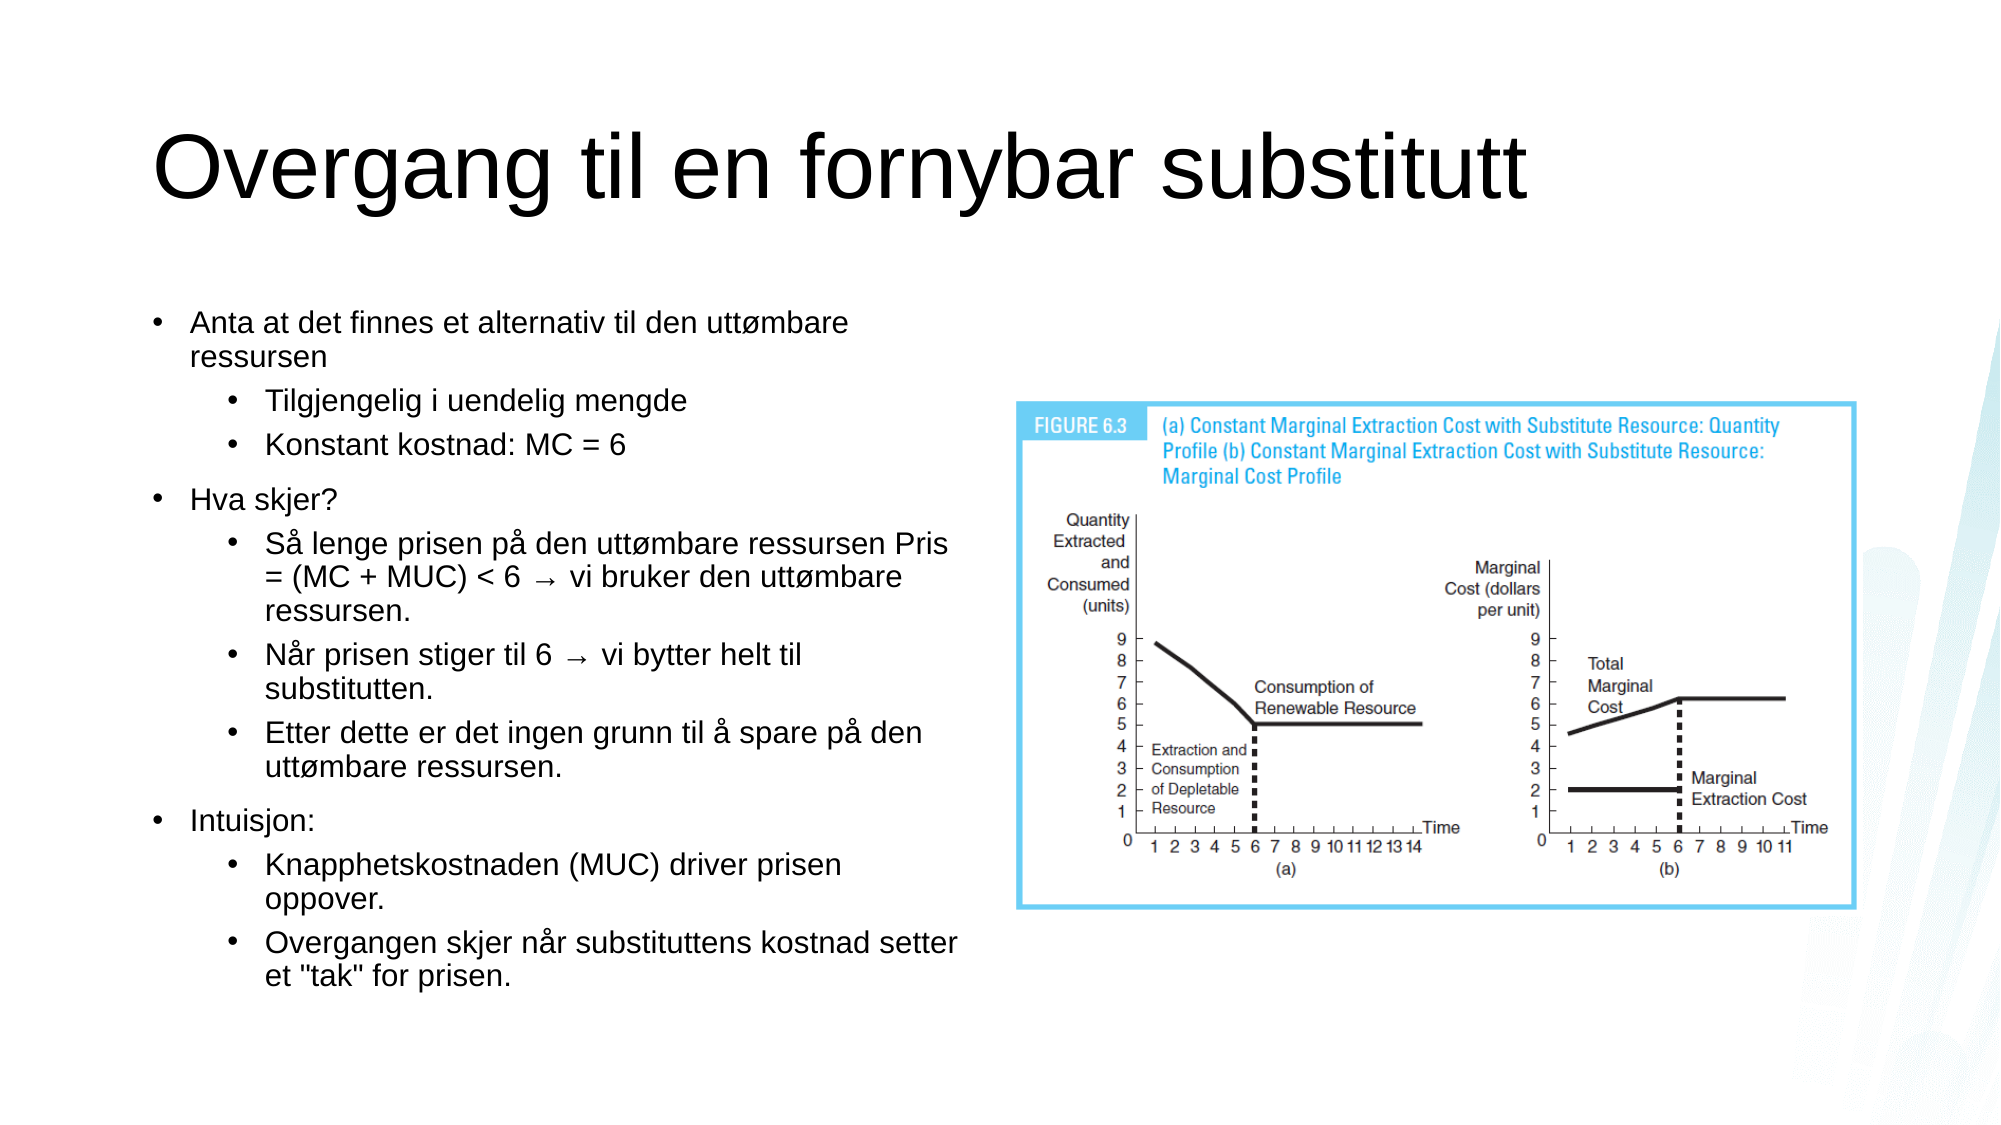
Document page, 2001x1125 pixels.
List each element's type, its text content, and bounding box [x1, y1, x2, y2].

list Anta at det finnes et alternativ til den uttømbare ressursen Tilgjengelig i uendelig mengde Konstant kostnad: MC = 6 Hva skjer? Så lenge prisen på den uttømbare ressursen Pris = (MC + MUC) < 6 → vi bruker den uttømbare ressursen. Når prisen stiger til 6 → vi bytter helt til substitutten. Etter dette er det ingen grunn til å spare på den uttømbare ressursen. Intuisjon: Knapphetskostnaden (MUC) driver prisen oppover. Overgangen skjer når substituttens kostnad setter et "tak" for prisen. [137, 299, 988, 1014]
title Overgang til en fornybar substitutt [137, 59, 1863, 278]
picture [0, 0, 2000, 1125]
